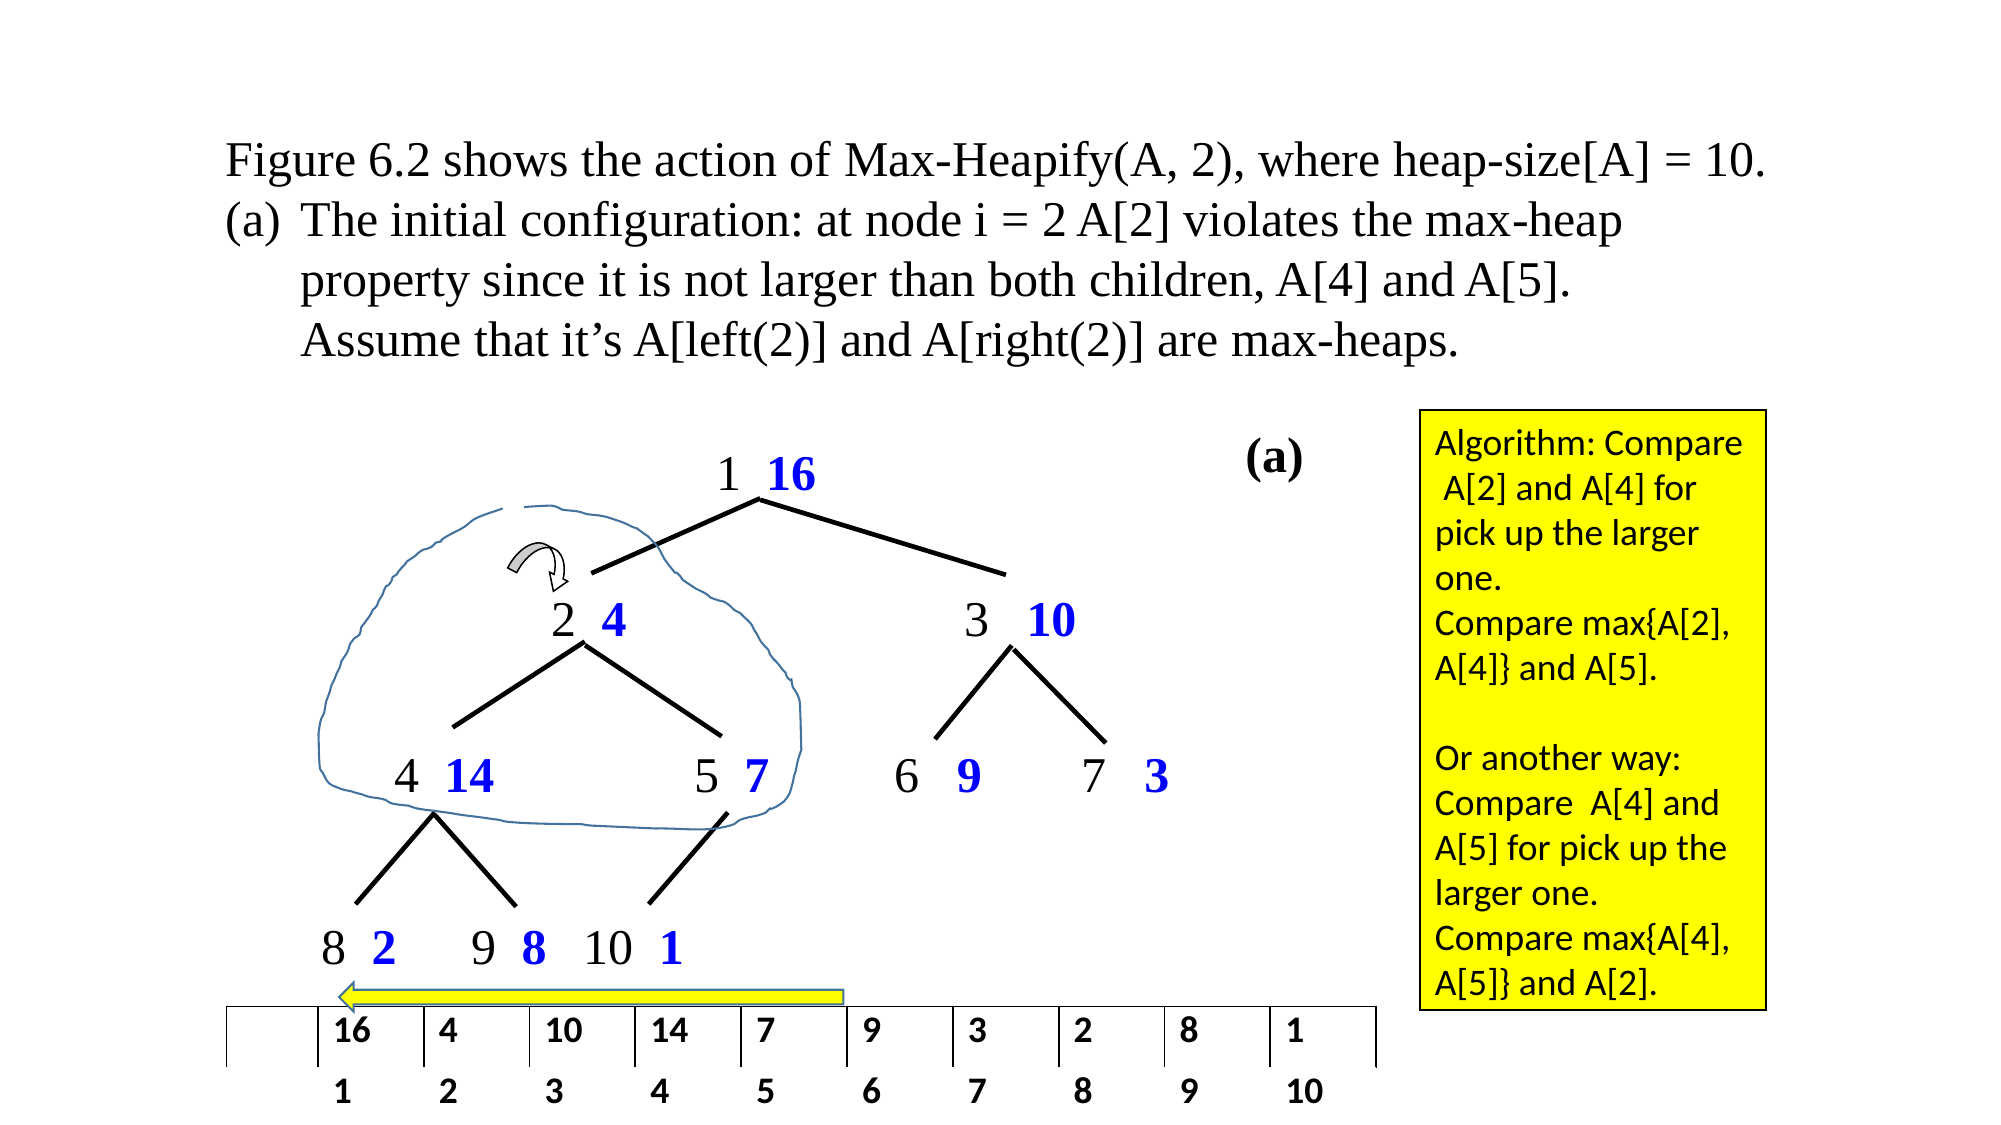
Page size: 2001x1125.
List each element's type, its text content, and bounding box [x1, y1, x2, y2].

text_box 8 2 9 8 10 1 [306, 907, 974, 983]
text_box Algorithm: Compare A[2] and A[4] for pick up the larger one. Compare max{A[2], A[4]} and A[5]. Or another way: Compare A[4] and A[5] for pick up the larger one. Compare max{A[4], A[5]} and A[2]. [1419, 409, 1767, 1011]
text_box 1 16 [688, 433, 832, 508]
text_box 4 14 5 7 6 9 7 3 [379, 800, 415, 810]
text_box (a) [1230, 415, 1319, 491]
text_box 2 4 3 10 [684, 578, 1111, 654]
text_box [317, 504, 803, 831]
text_box [337, 980, 845, 1015]
text_box 4 14 5 7 6 9 7 3 [774, 735, 1251, 810]
text_box Figure 6.2 shows the action of Max-Heapify(A, 2), where heap-size[A] = 10. The initial configuration: at node i = 2 A[2] violates the max-heap property since it is not larger than both children, A[4] and A[5]. Assume that it’s A[left(2)] and A[right(2)] are max-heaps. [210, 118, 1793, 374]
